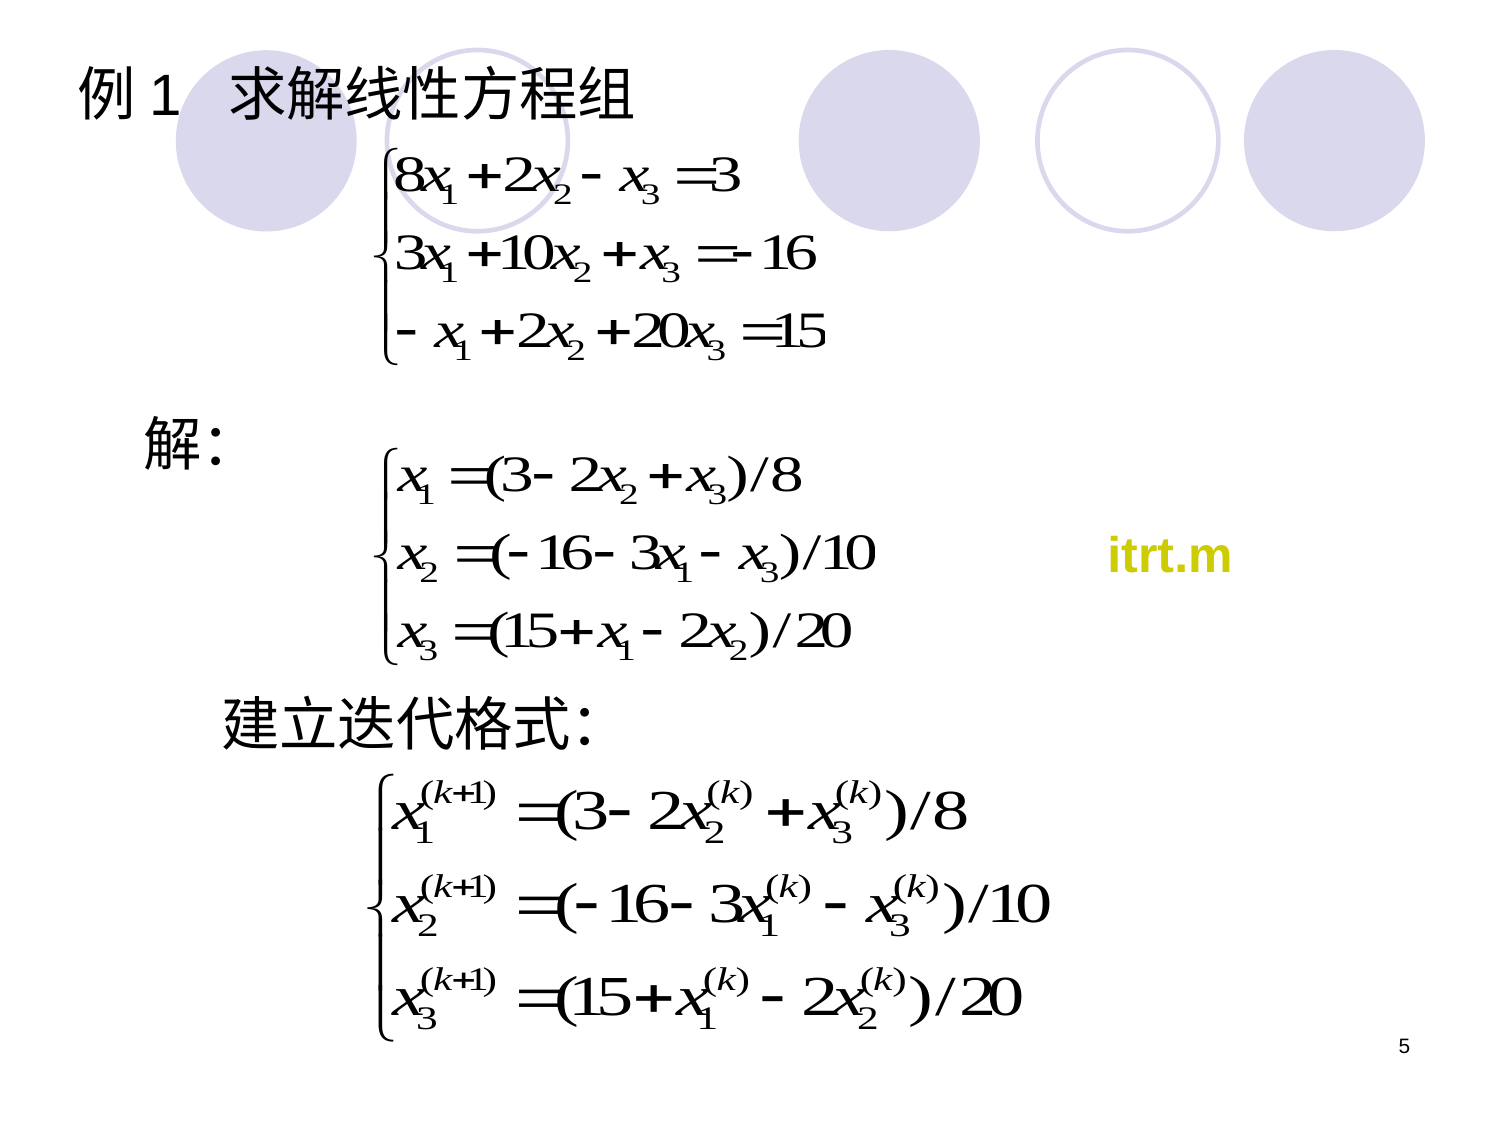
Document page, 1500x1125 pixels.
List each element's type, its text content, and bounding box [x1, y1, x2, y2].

text_box 例1 求解线性方程组 解： 建立迭代格式： [62, 49, 1325, 1045]
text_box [362, 137, 826, 374]
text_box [353, 762, 1051, 1051]
text_box itrt.m [1092, 515, 1282, 591]
slide_number 5 [1074, 1024, 1426, 1101]
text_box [361, 437, 876, 674]
